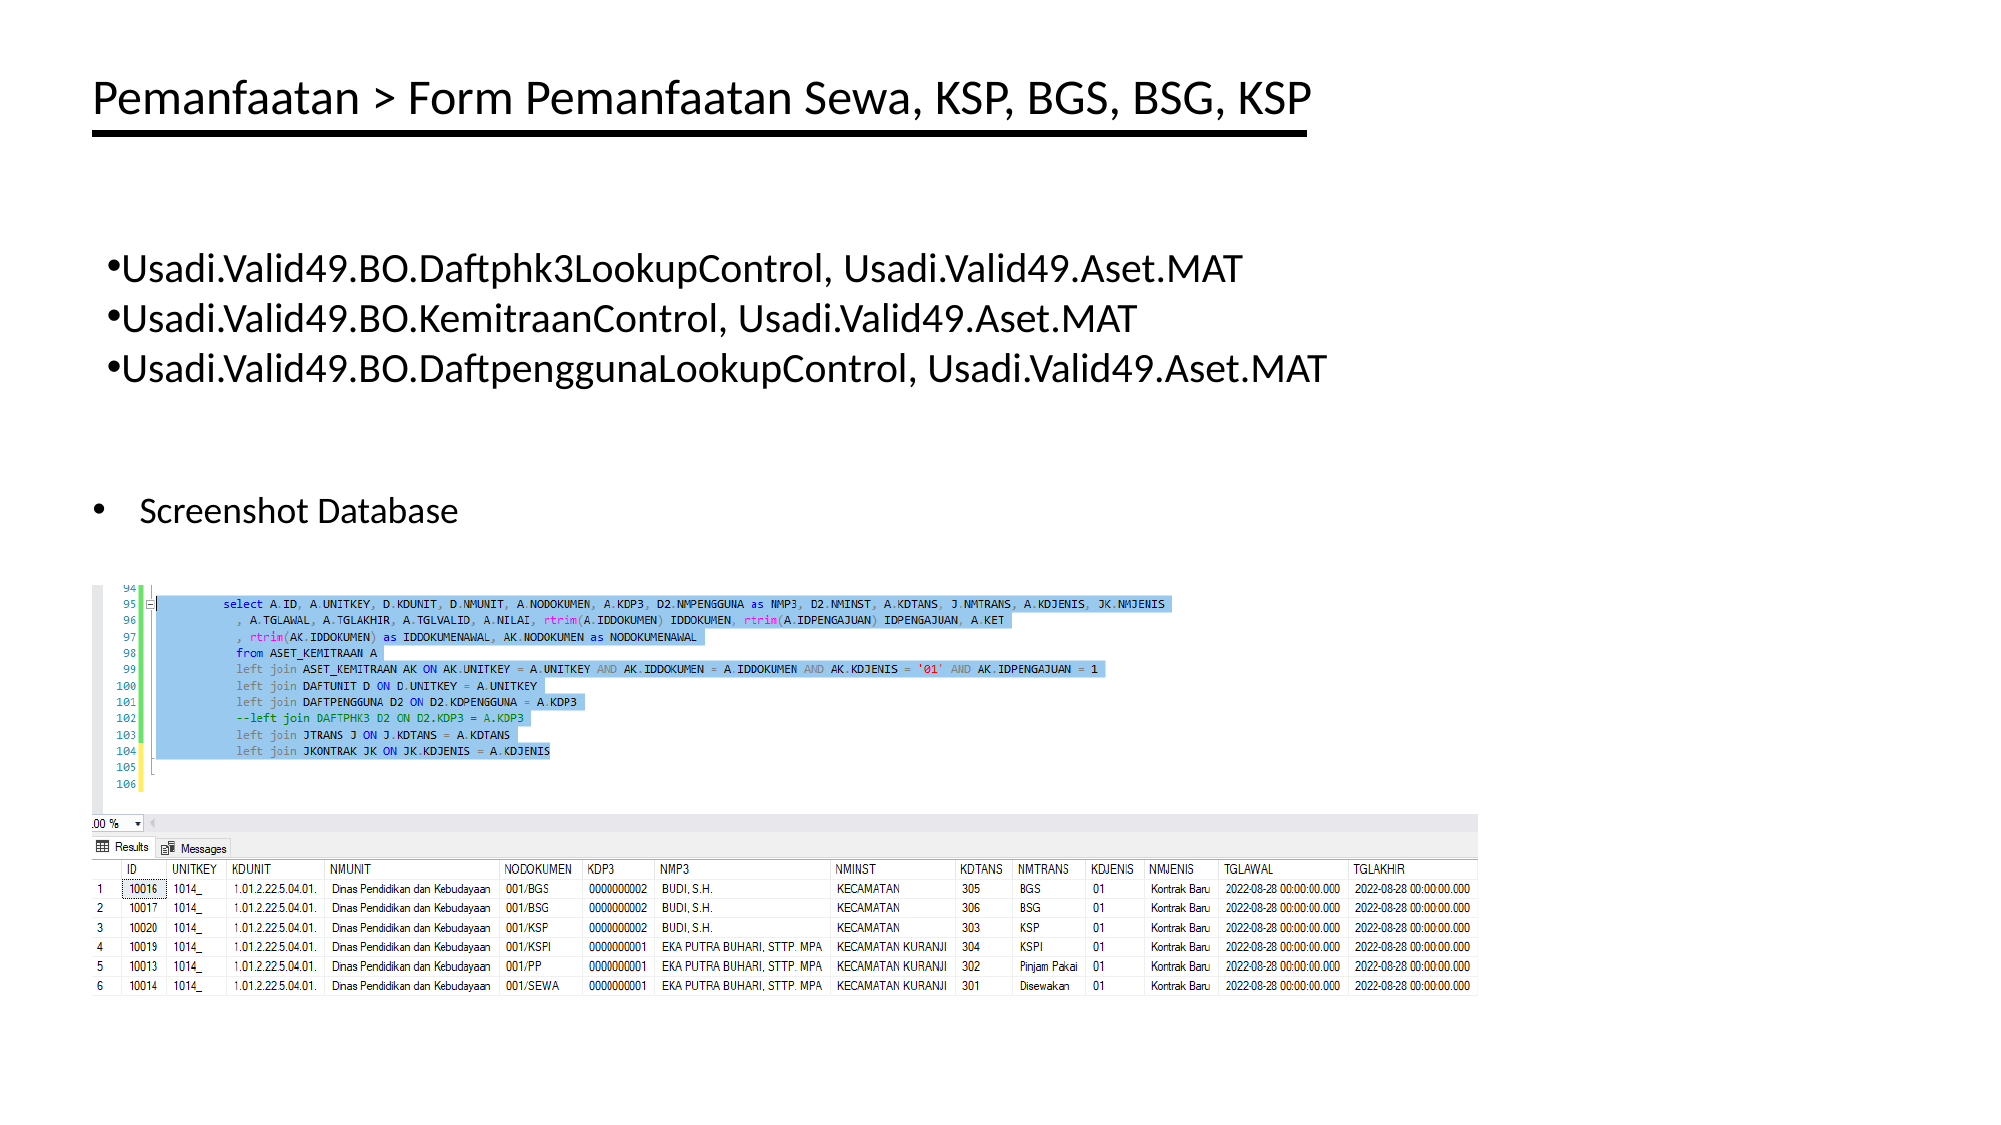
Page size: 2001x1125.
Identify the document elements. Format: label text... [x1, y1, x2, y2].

text_box Usadi.Valid49.BO.Daftphk3LookupControl, Usadi.Valid49.Aset.MAT Usadi.Valid49.BO.KemitraanControl, Usadi.Valid49.Aset.MAT Usadi.Valid49.BO.DaftpenggunaLookupControl, Usadi.Valid49.Aset.MAT [92, 233, 1399, 398]
text_box Screenshot Database [77, 478, 506, 539]
text_box Pemanfaatan > Form Pemanfaatan Sewa, KSP, BGS, BSG, KSP [77, 27, 1363, 132]
picture [92, 585, 1478, 1017]
